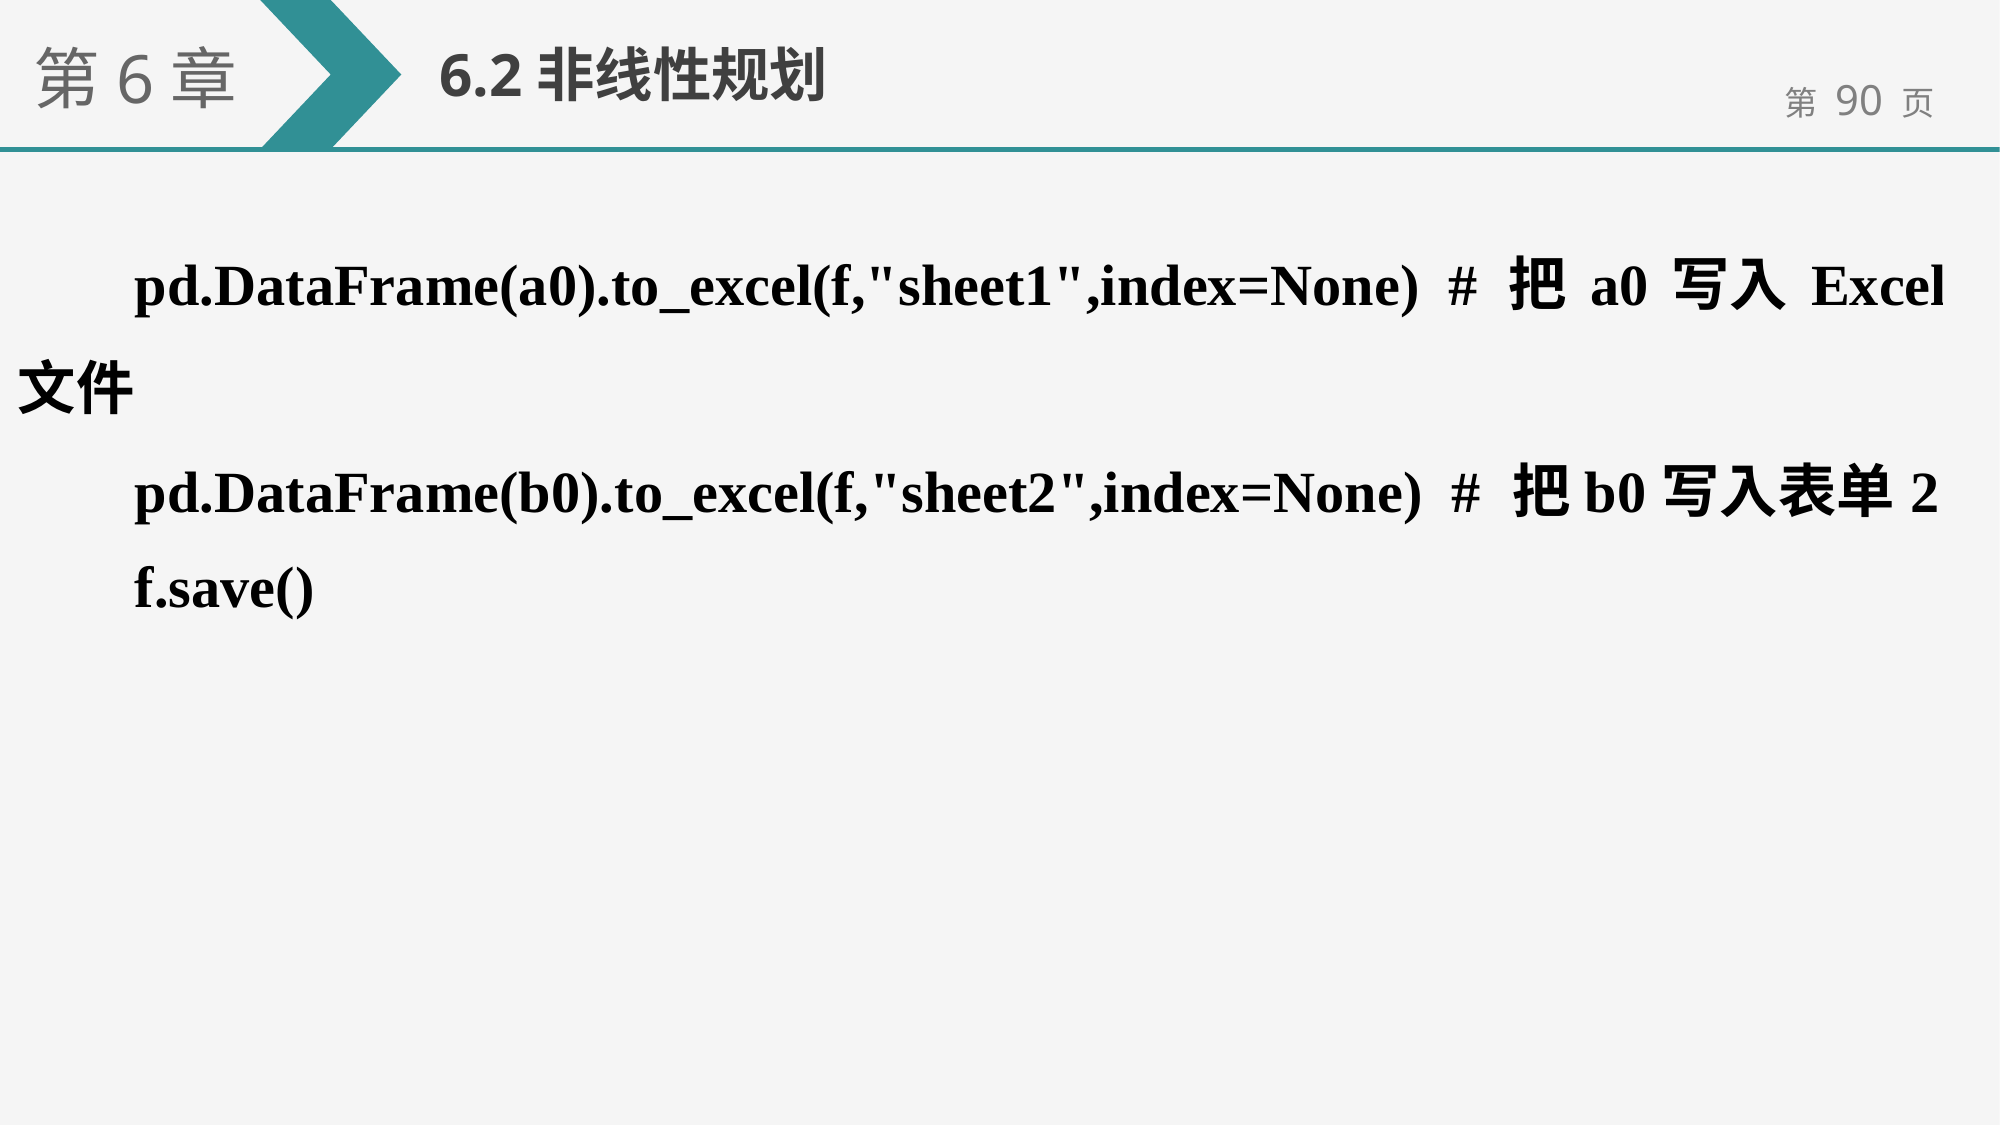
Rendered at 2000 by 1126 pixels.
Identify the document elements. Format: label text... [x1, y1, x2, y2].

text_box [258, 0, 403, 148]
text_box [17, 241, 1944, 883]
text_box 6.2非线性规划 [424, 31, 1366, 116]
text_box 第6章 [19, 29, 253, 125]
